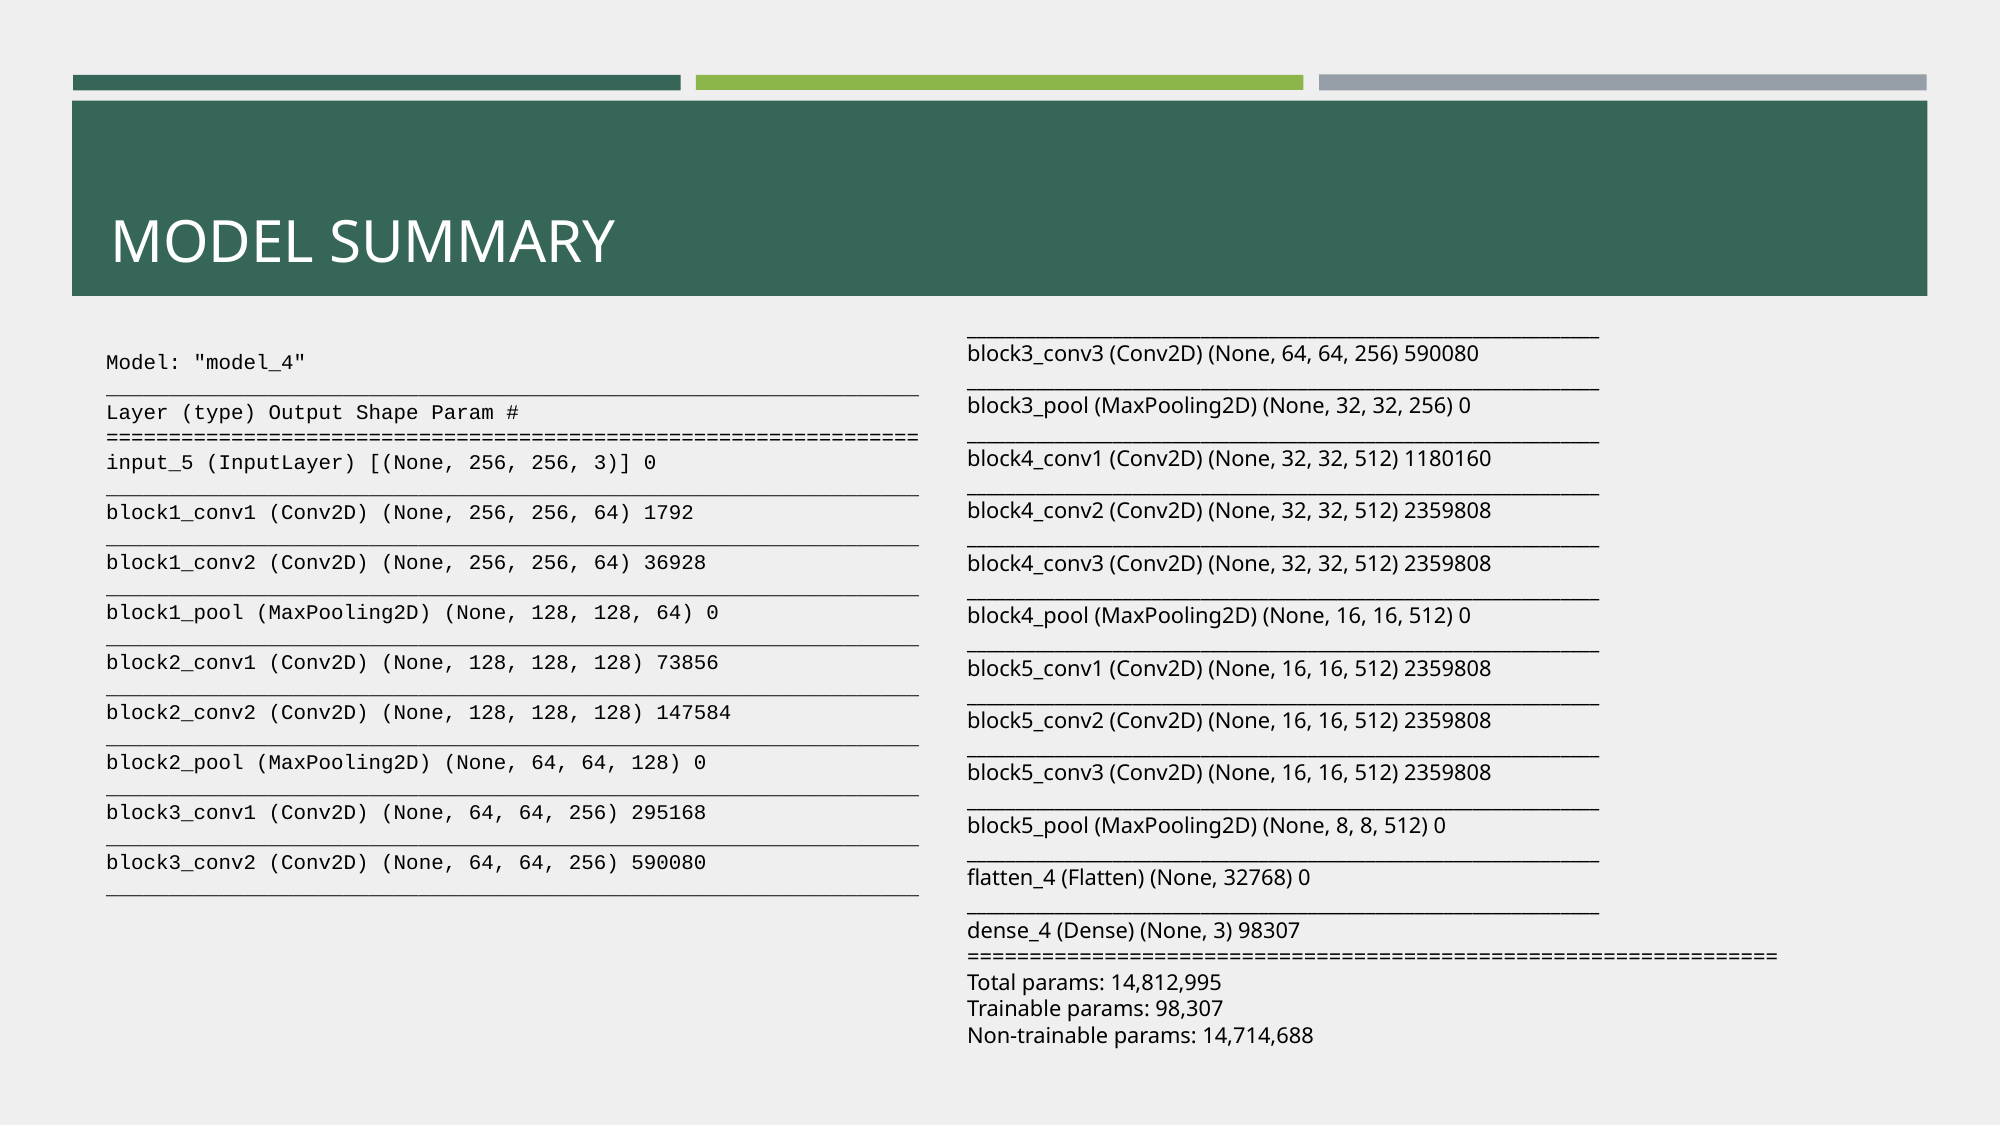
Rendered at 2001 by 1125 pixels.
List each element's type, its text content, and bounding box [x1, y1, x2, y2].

text_box Model: "model_4" _________________________________________________________________ Layer (type) Output Shape Param # ================================================================= input_5 (InputLayer) [(None, 256, 256, 3)] 0 _________________________________________________________________ block1_conv1 (Conv2D) (None, 256, 256, 64) 1792 _________________________________________________________________ block1_conv2 (Conv2D) (None, 256, 256, 64) 36928 _________________________________________________________________ block1_pool (MaxPooling2D) (None, 128, 128, 64) 0 _________________________________________________________________ block2_conv1 (Conv2D) (None, 128, 128, 128) 73856 _________________________________________________________________ block2_conv2 (Conv2D) (None, 128, 128, 128) 147584 _________________________________________________________________ block2_pool (MaxPooling2D) (None, 64, 64, 128) 0 _________________________________________________________________ block3_conv1 (Conv2D) (None, 64, 64, 256) 295168 _________________________________________________________________ block3_conv2 (Conv2D) (None, 64, 64, 256) 590080 _________________________________________________________________ [91, 341, 1176, 912]
title MODEL SUMMARY [95, 115, 1905, 282]
text_box _________________________________________________________________ block3_conv3 (Conv2D) (None, 64, 64, 256) 590080 _________________________________________________________________ block3_pool (MaxPooling2D) (None, 32, 32, 256) 0 _________________________________________________________________ block4_conv1 (Conv2D) (None, 32, 32, 512) 1180160 _________________________________________________________________ block4_conv2 (Conv2D) (None, 32, 32, 512) 2359808 _________________________________________________________________ block4_conv3 (Conv2D) (None, 32, 32, 512) 2359808 _________________________________________________________________ block4_pool (MaxPooling2D) (None, 16, 16, 512) 0 _________________________________________________________________ block5_conv1 (Conv2D) (None, 16, 16, 512) 2359808 _________________________________________________________________ block5_conv2 (Conv2D) (None, 16, 16, 512) 2359808 _________________________________________________________________ block5_conv3 (Conv2D) (None, 16, 16, 512) 2359808 _________________________________________________________________ block5_pool (MaxPooling2D) (None, 8, 8, 512) 0 _________________________________________________________________ flatten_4 (Flatten) (None, 32768) 0 _________________________________________________________________ dense_4 (Dense) (None, 3) 98307 ================================================================= Total params: 14,812,995 Trainable params: 98,307 Non-trainable params: 14,714,688 [952, 305, 1855, 1063]
